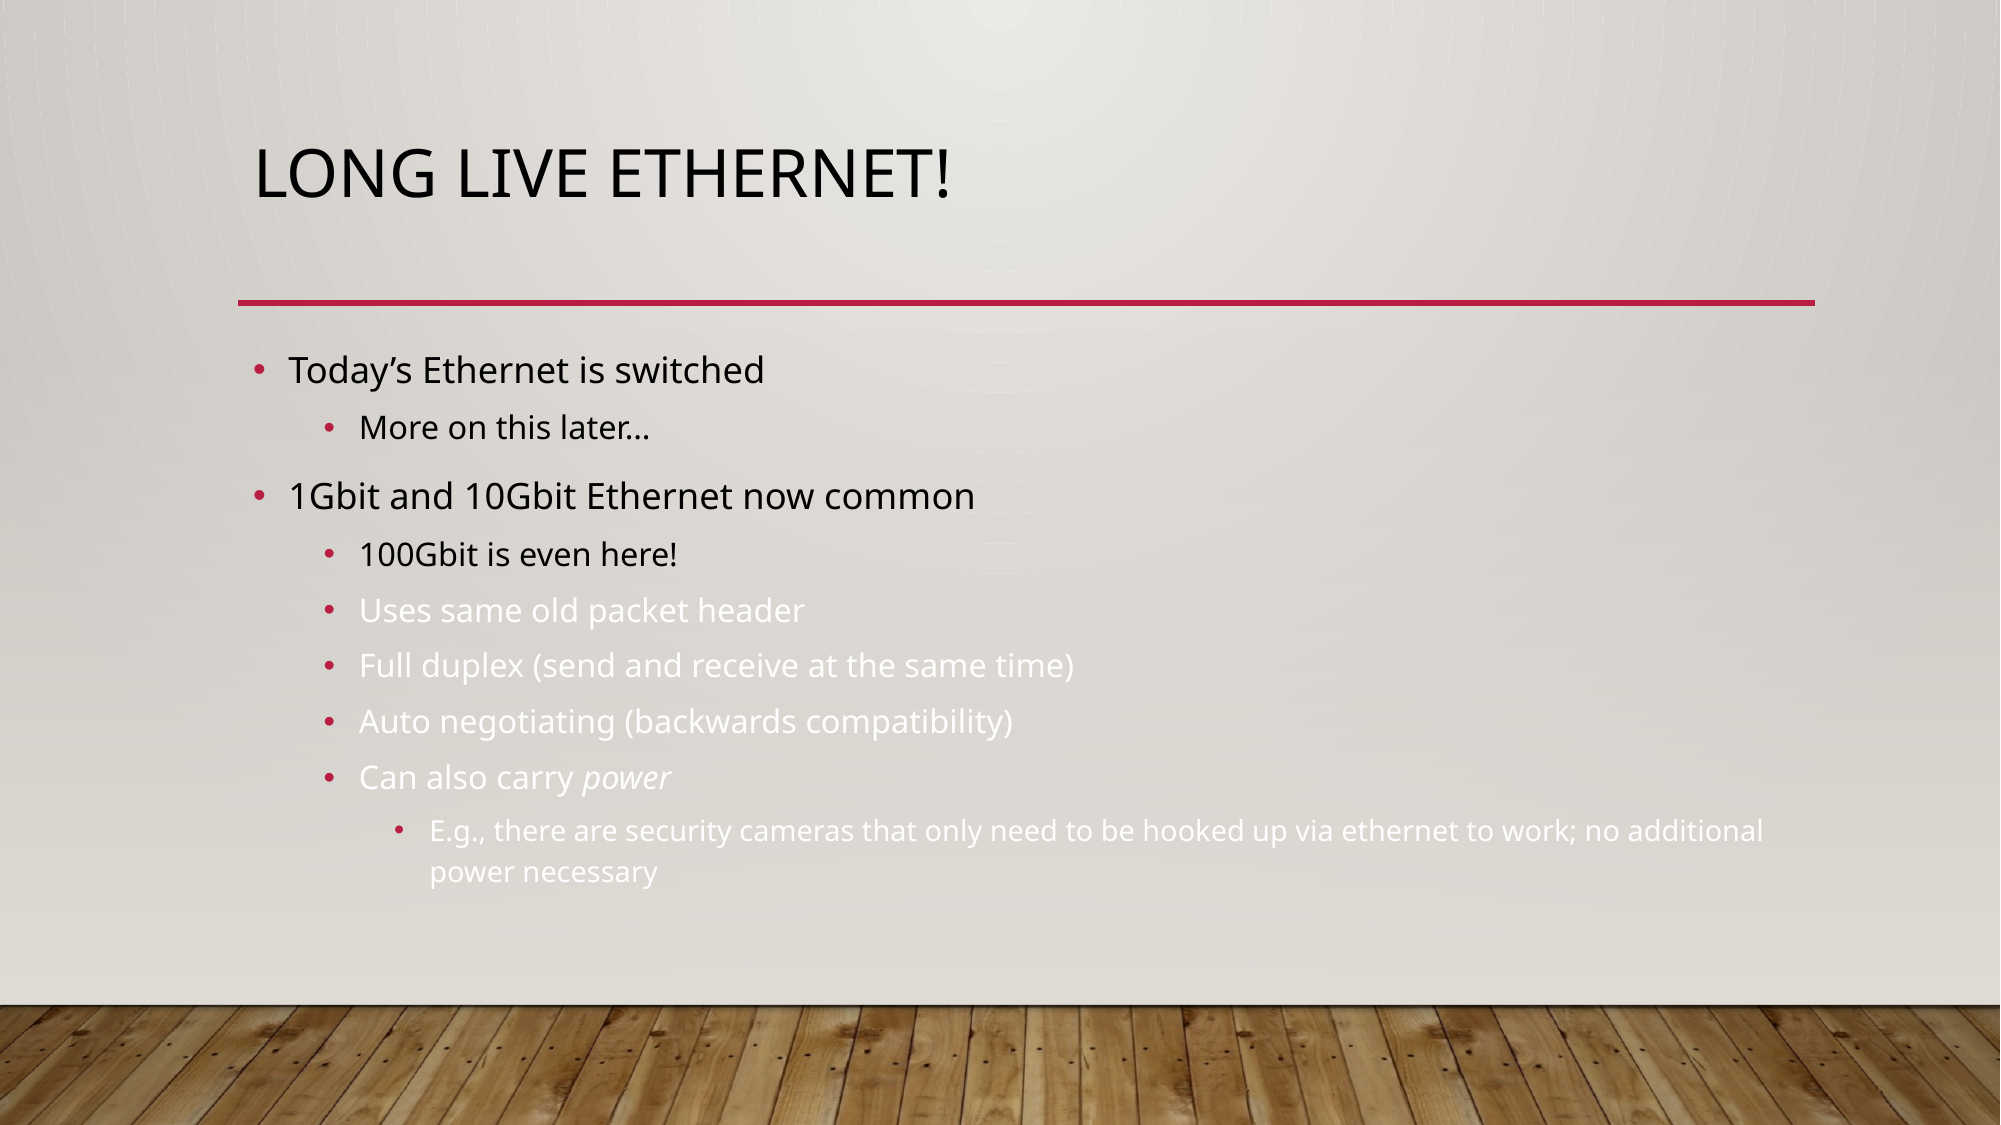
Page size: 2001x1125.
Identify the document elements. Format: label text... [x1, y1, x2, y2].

list Today’s Ethernet is switched More on this later… 1Gbit and 10Gbit Ethernet now common 100Gbit is even here! Uses same old packet header Full duplex (send and receive at the same time) Auto negotiating (backwards compatibility) Can also carry power E.g., there are security cameras that only need to be hooked up via ethernet to work; no additional power necessary [238, 330, 1814, 897]
title Long Live Ethernet! [238, 131, 1814, 305]
picture [0, 1005, 2000, 1125]
